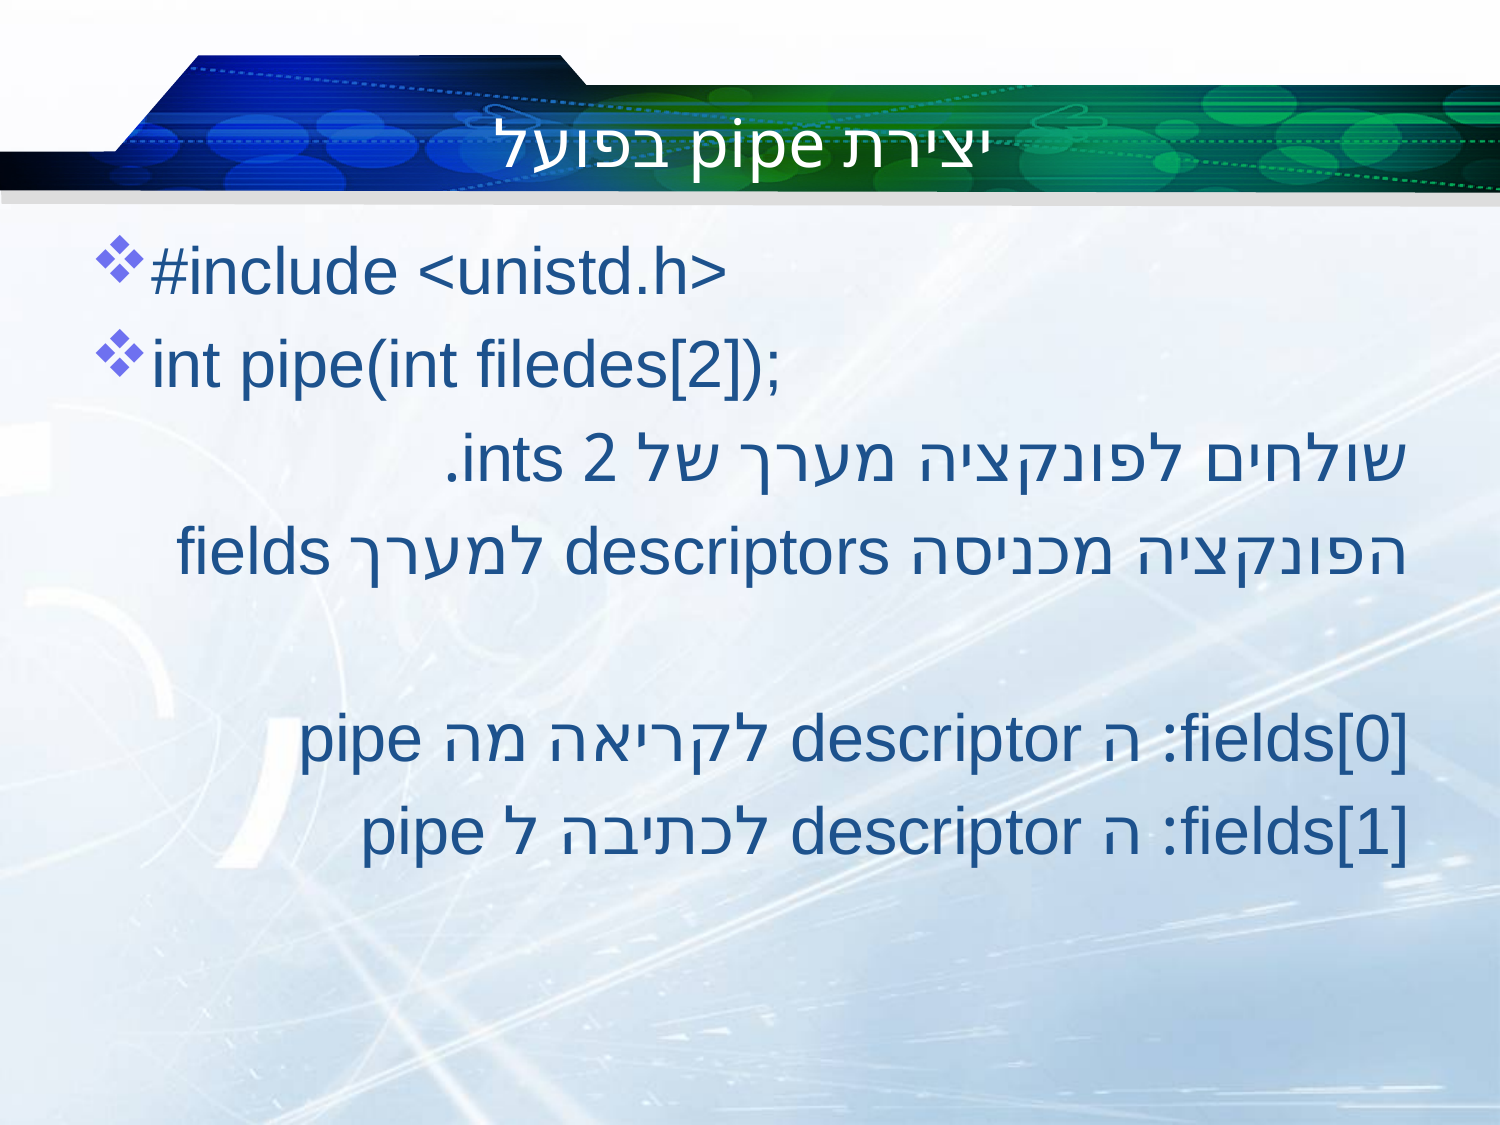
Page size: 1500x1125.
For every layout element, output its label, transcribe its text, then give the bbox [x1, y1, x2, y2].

picture [0, 0, 1500, 1125]
list #include <unistd.h> int pipe(int filedes[2]); שולחים לפונקציה מערך של 2 ints. הפונקציה מכניסה descriptors למערך fields fields[0]: ה descriptor לקריאה מה pipe fields[1]: ה descriptor לכתיבה ל pipe [74, 220, 1426, 1064]
title יצירת pipe בפועל [99, 94, 1388, 188]
